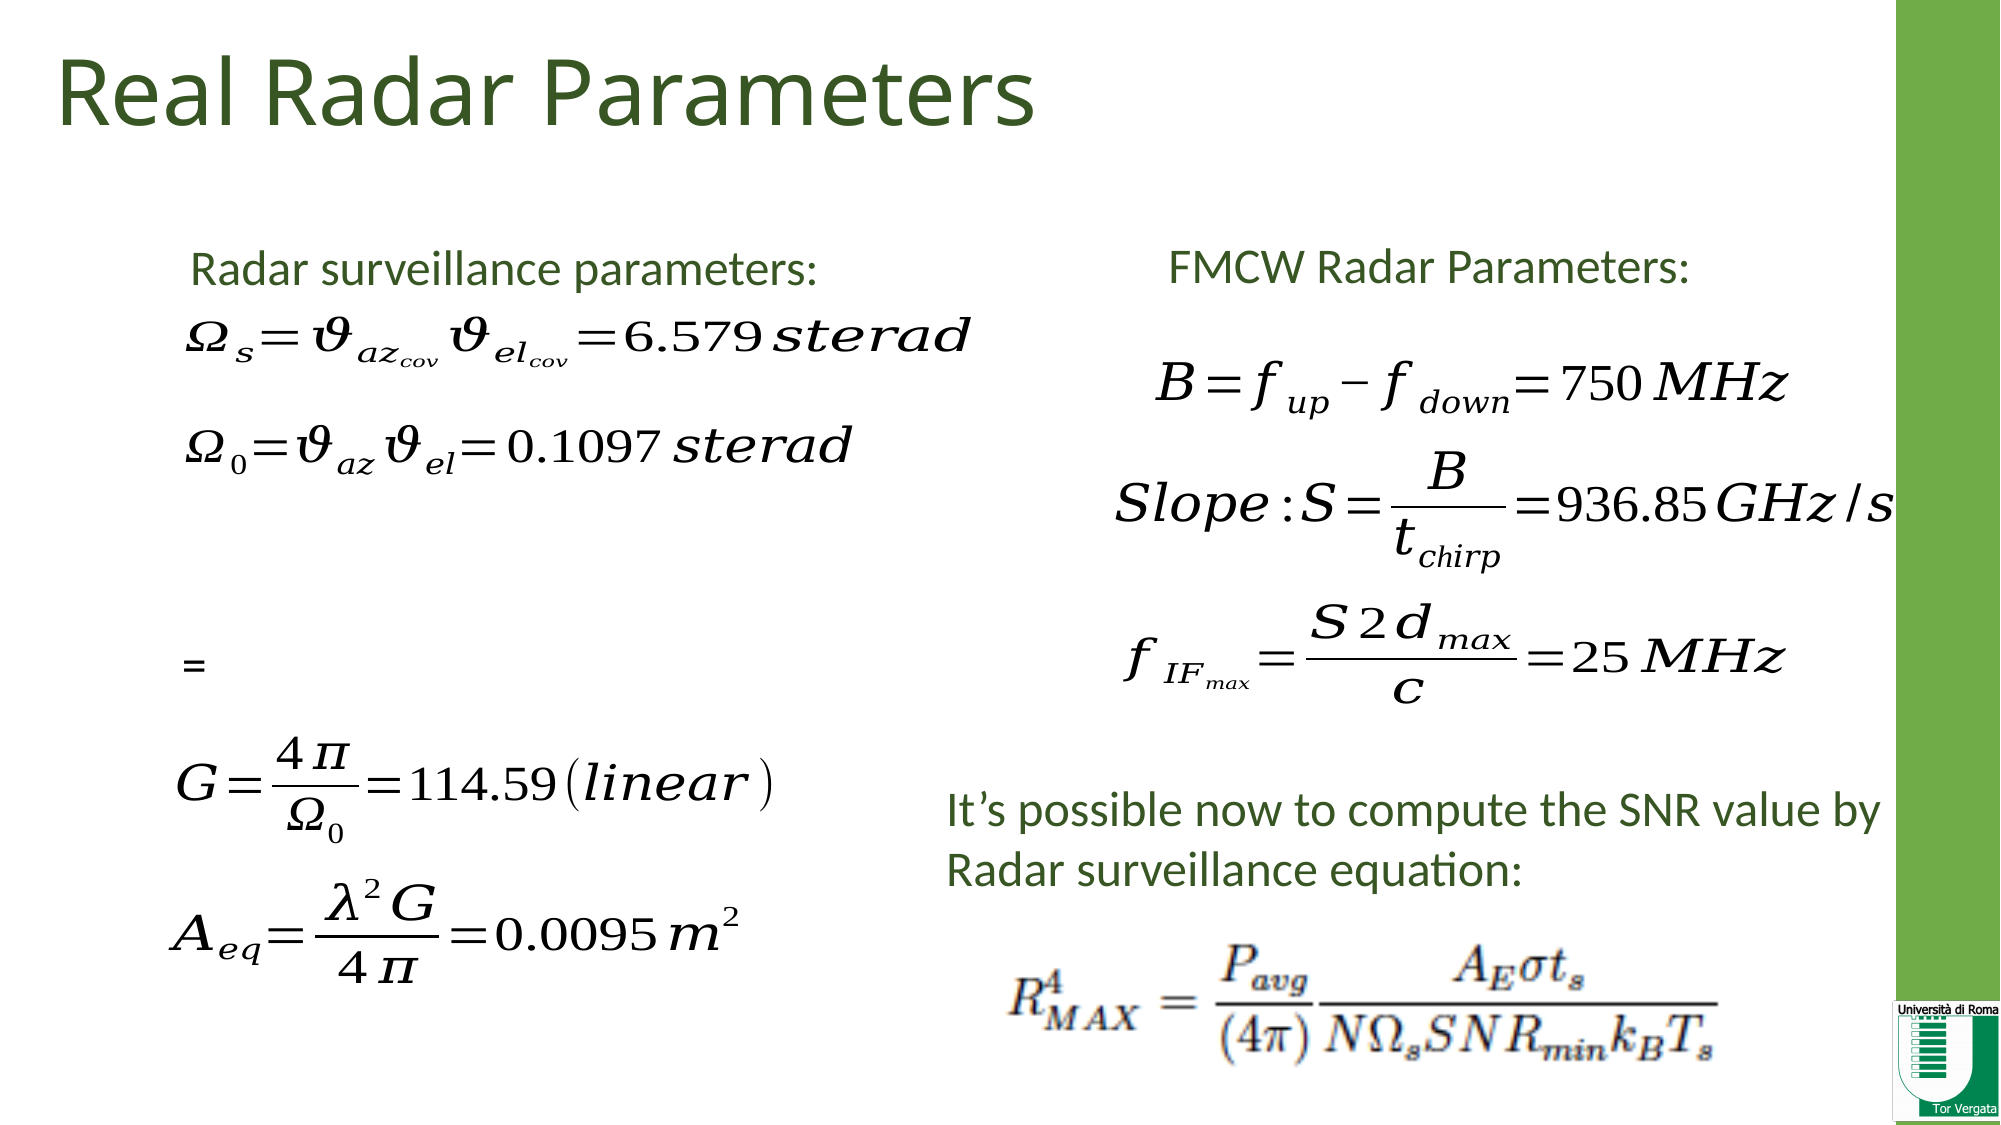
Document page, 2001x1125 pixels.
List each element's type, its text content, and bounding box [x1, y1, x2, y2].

text_box [1896, 0, 2000, 993]
text_box FMCW Radar Parameters: [1153, 226, 1896, 302]
text_box Radar surveillance parameters: [175, 227, 934, 303]
picture [1882, 993, 2000, 1125]
title Real Radar Parameters [39, 11, 1765, 179]
text_box It’s possible now to compute the SNR value by Radar surveillance equation: [931, 768, 1896, 904]
picture [964, 915, 1801, 1083]
